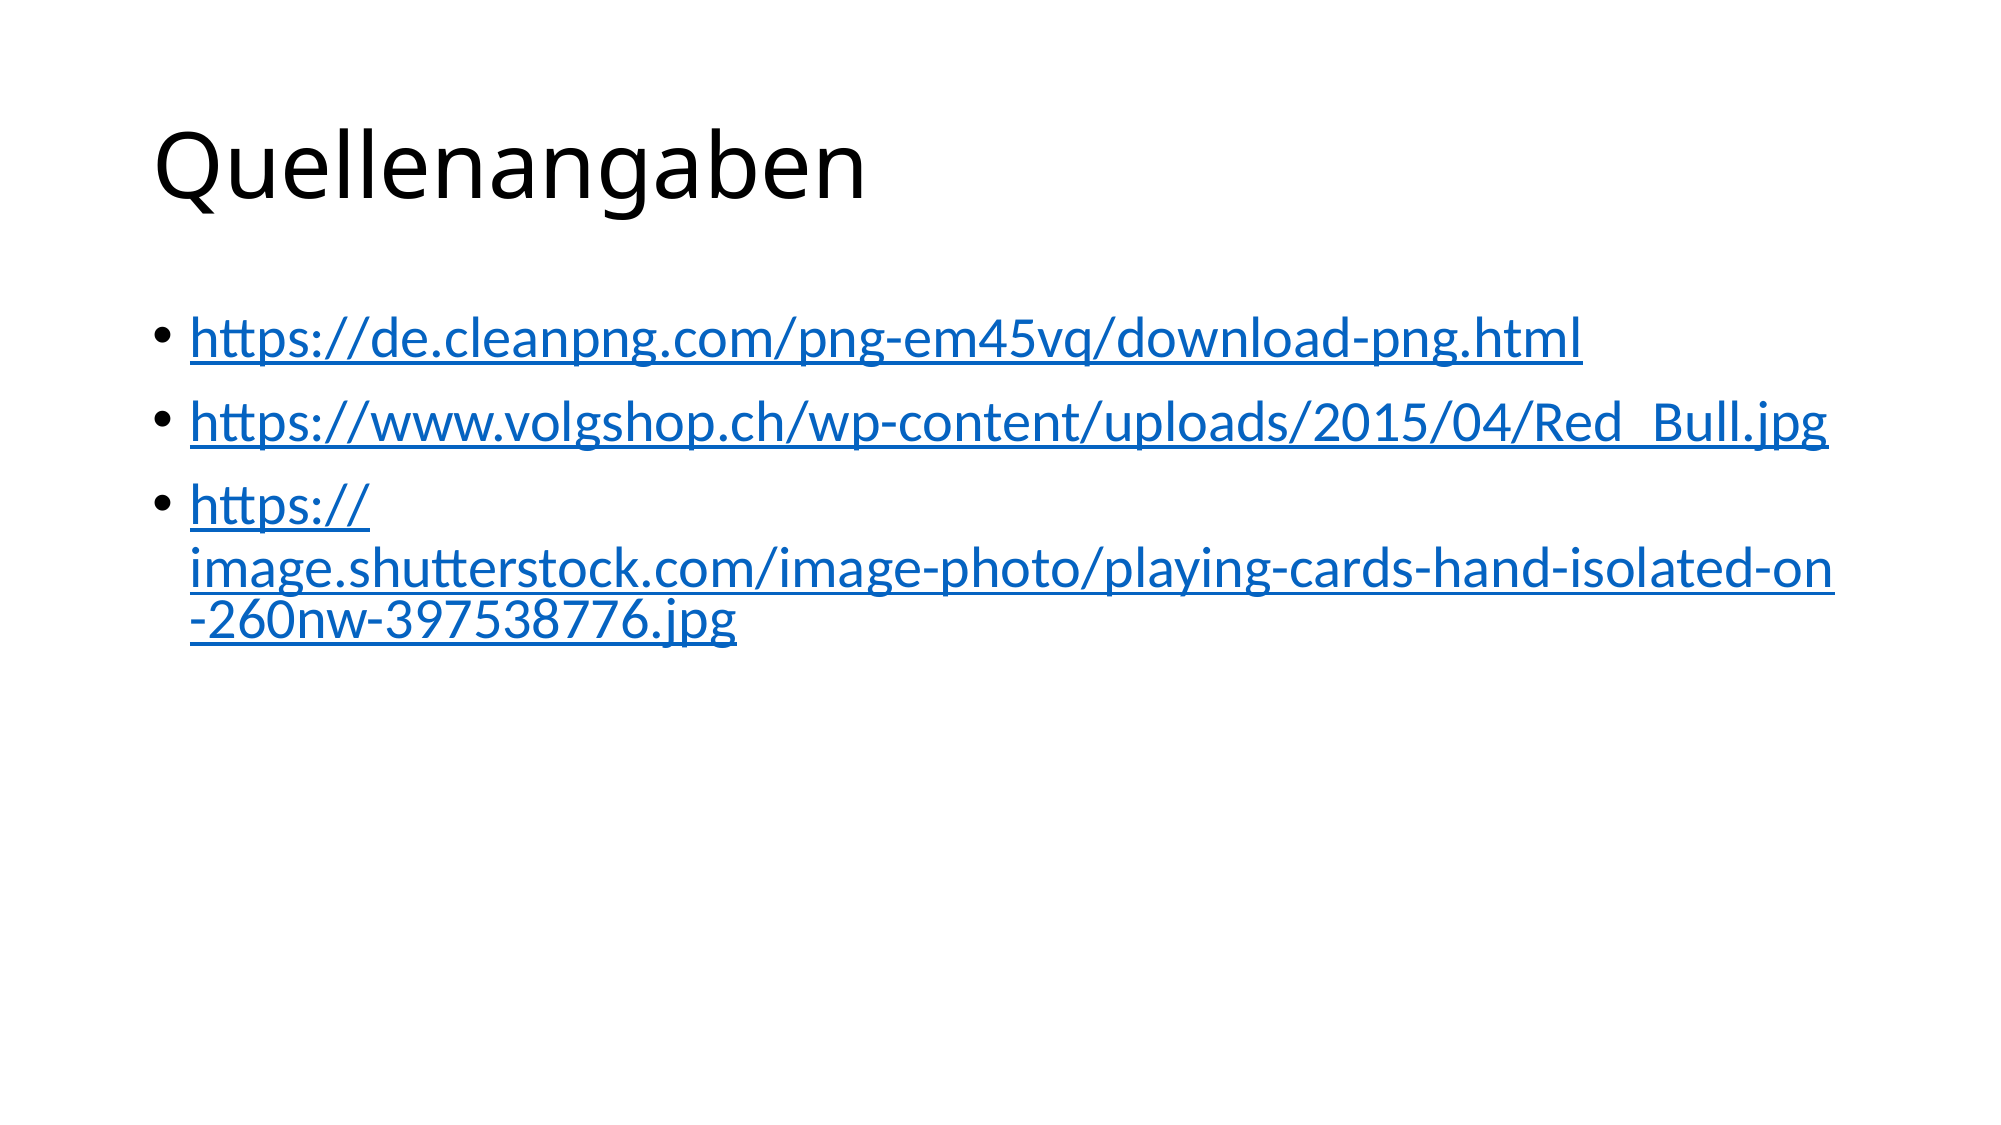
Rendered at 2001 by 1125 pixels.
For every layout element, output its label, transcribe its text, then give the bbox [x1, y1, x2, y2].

list https://de.cleanpng.com/png-em45vq/download-png.html https://www.volgshop.ch/wp-content/uploads/2015/04/Red_Bull.jpg https://image.shutterstock.com/image-photo/playing-cards-hand-isolated-on-260nw-397538776.jpg [137, 299, 1863, 1014]
title Quellenangaben [137, 59, 1863, 278]
